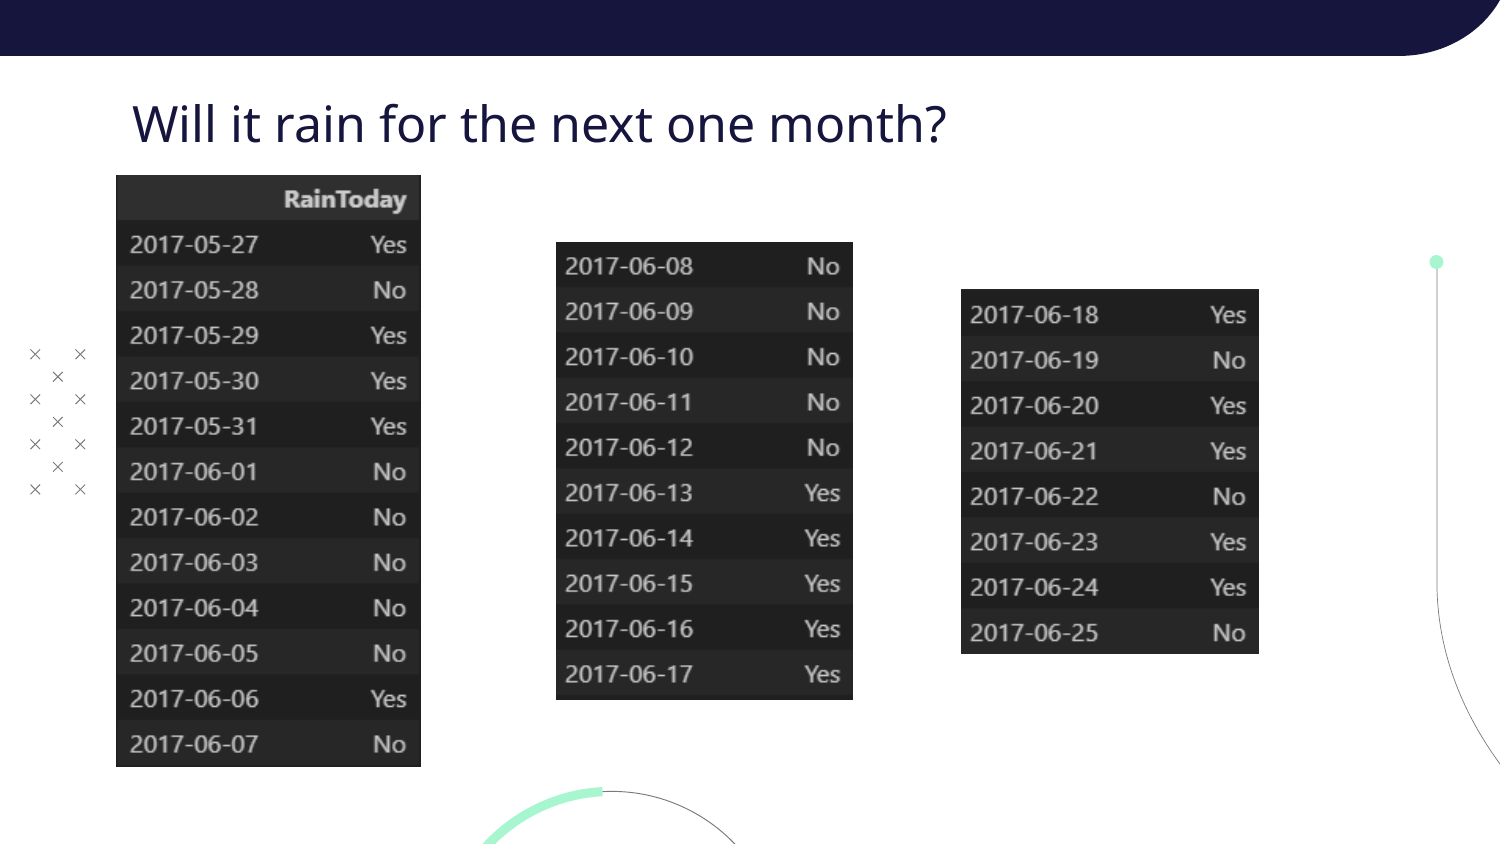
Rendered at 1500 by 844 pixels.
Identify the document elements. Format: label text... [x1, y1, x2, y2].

picture [116, 175, 421, 767]
picture [555, 241, 854, 701]
title Will it rain for the next one month? [116, 77, 1383, 172]
picture [960, 288, 1259, 654]
